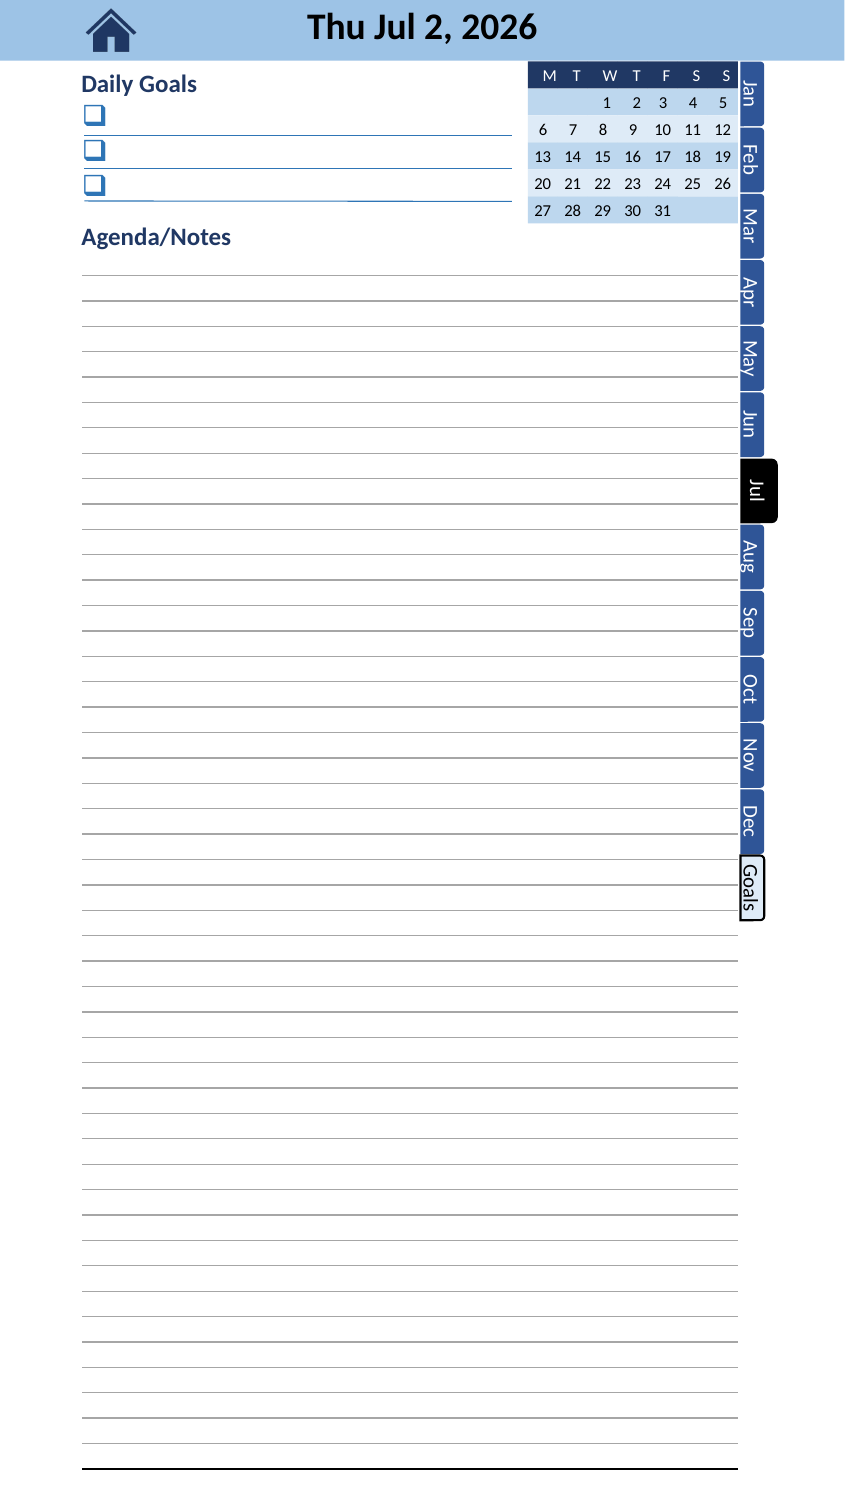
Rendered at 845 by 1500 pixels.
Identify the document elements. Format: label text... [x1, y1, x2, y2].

picture [82, 1, 140, 59]
list Thu Jul 2, 2026 [190, 0, 655, 61]
